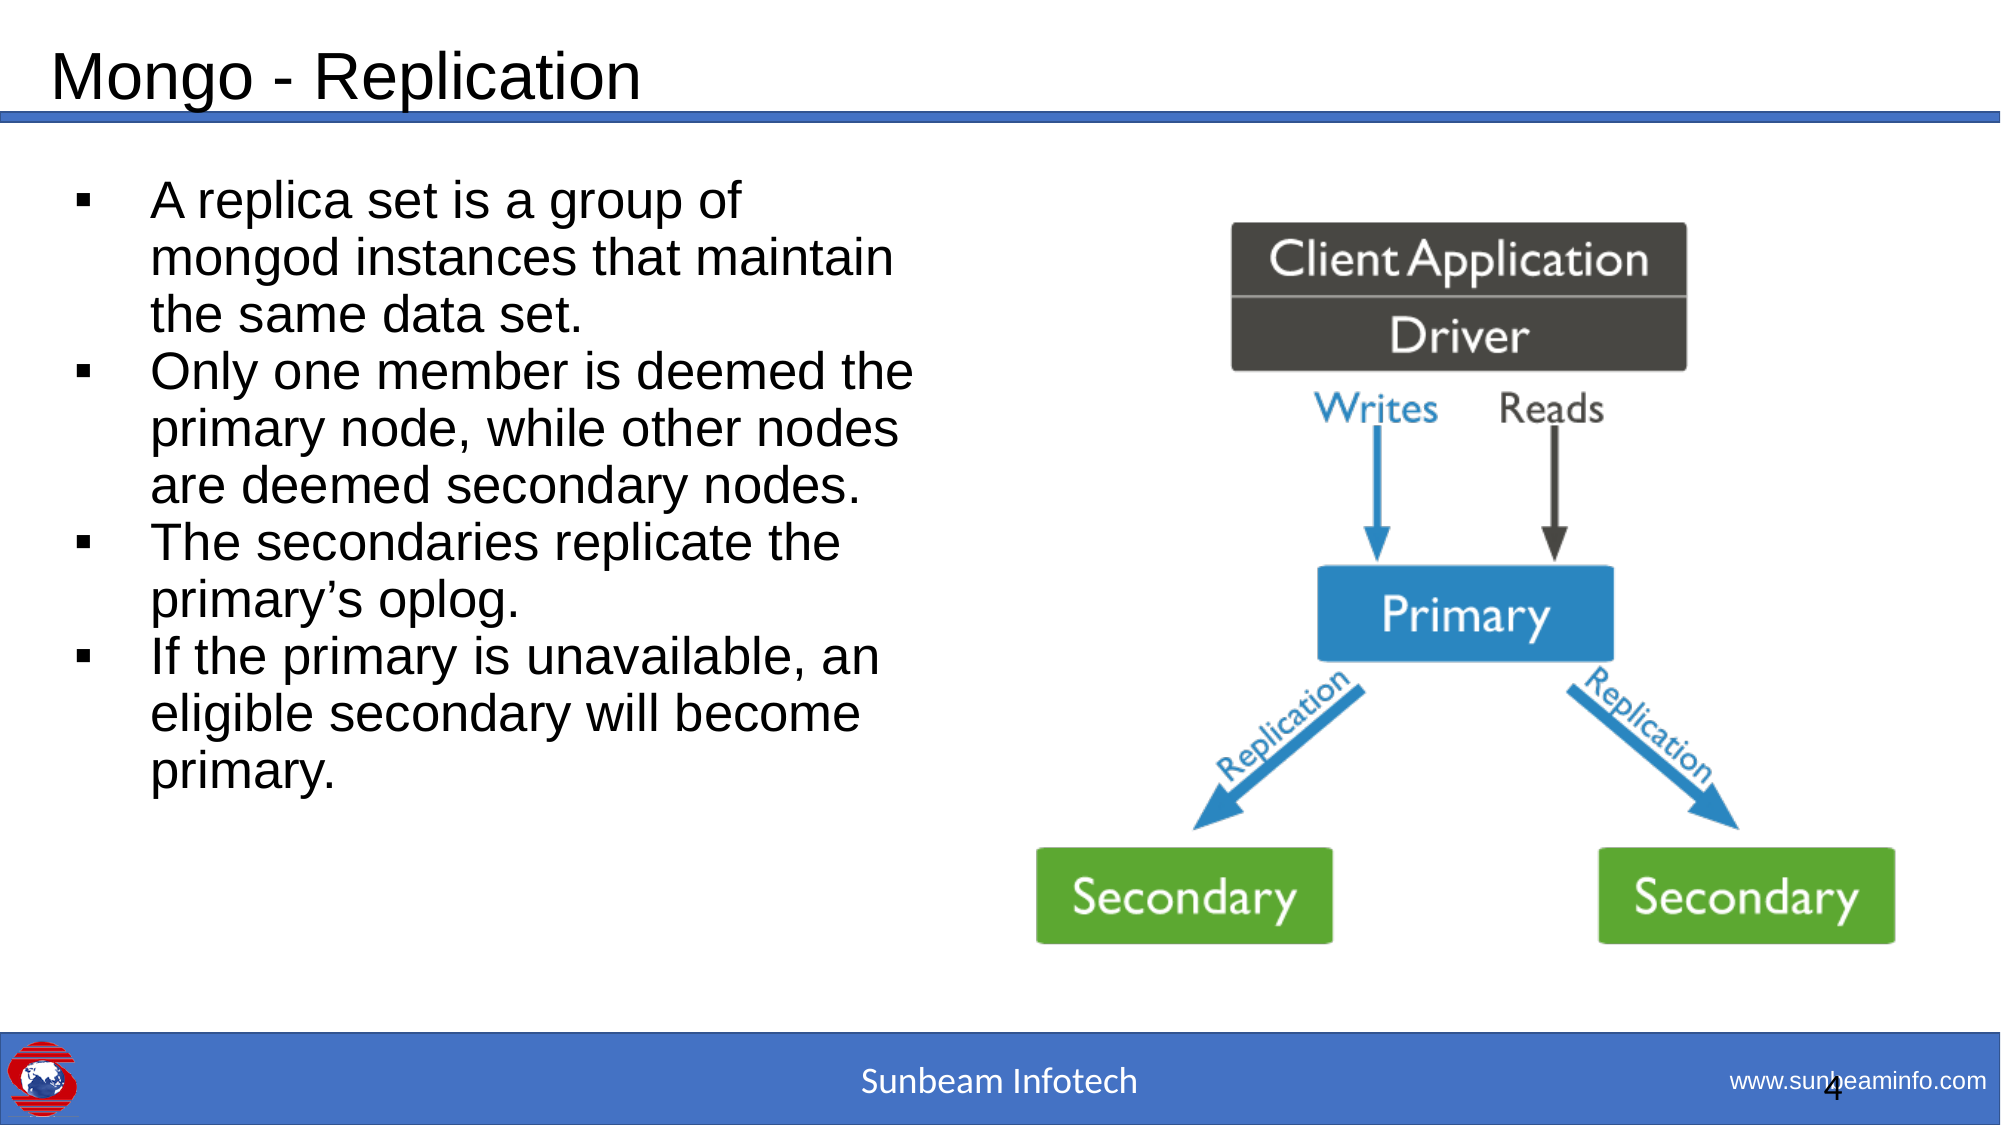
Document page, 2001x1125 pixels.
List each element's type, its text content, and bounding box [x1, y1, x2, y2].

picture [1, 1036, 82, 1117]
picture [1007, 208, 1925, 959]
title Mongo - Replication [30, 22, 1973, 98]
slide_number 4 [1412, 1042, 1863, 1103]
list A replica set is a group of mongod instances that maintain the same data set. Only one member is deemed the primary node, while other nodes are deemed secondary nodes. The secondaries replicate the primary’s oplog. If the primary is unavailable, an eligible secondary will become primary. [30, 153, 957, 1014]
